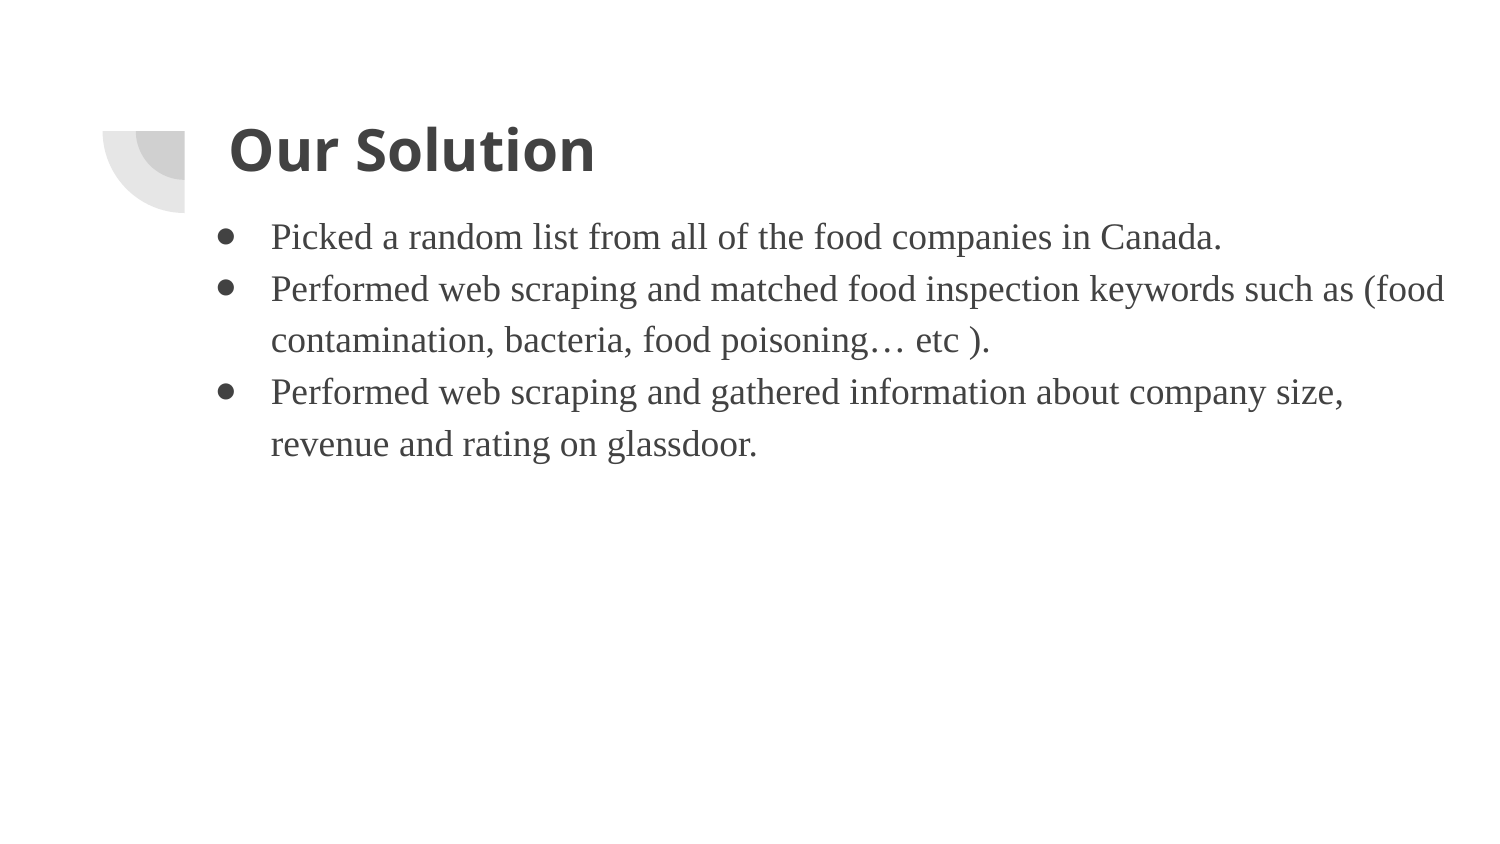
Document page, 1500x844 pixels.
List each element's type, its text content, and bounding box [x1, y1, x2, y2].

list Picked a random list from all of the food companies in Canada. Performed web scraping and matched food inspection keywords such as (food contamination, bacteria, food poisoning… etc ). Performed web scraping and gathered information about company size, revenue and rating on glassdoor. [180, 190, 1480, 497]
title Our Solution [213, 98, 1368, 190]
